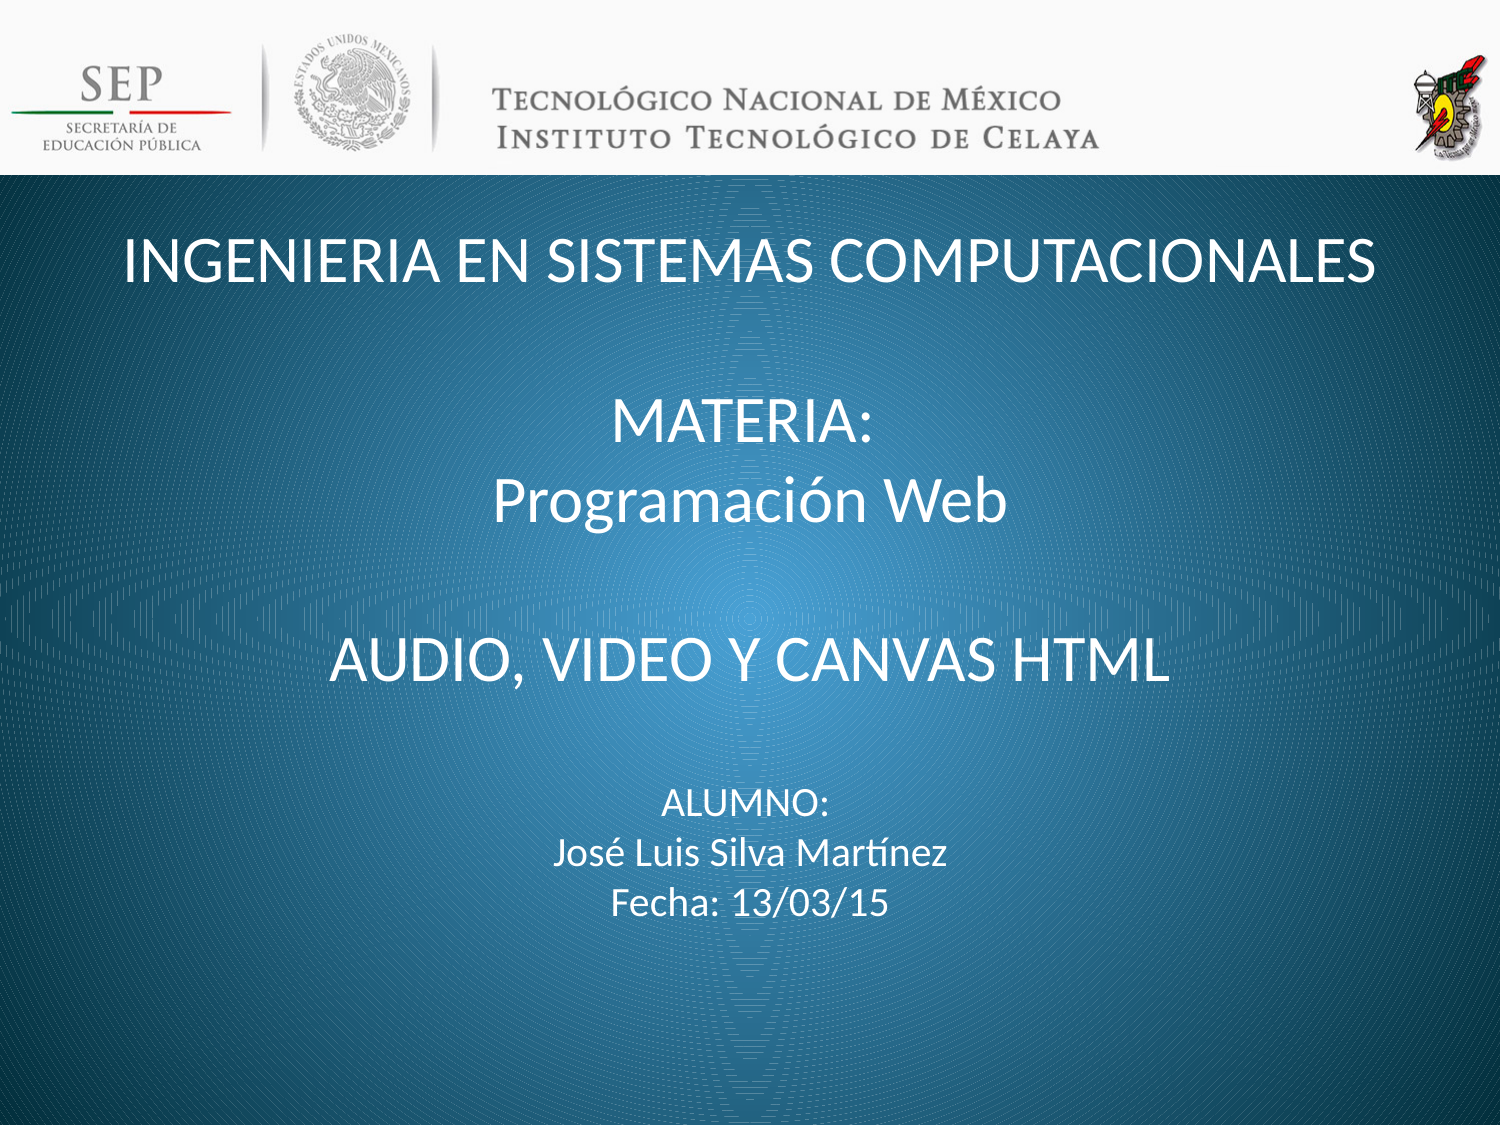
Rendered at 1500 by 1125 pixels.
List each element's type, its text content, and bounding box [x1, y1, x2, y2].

picture [0, 0, 1500, 175]
text_box INGENIERIA EN SISTEMAS COMPUTACIONALES MATERIA: Programación Web AUDIO, VIDEO Y CANVAS HTML ALUMNO: José Luis Silva Martínez Fecha: 13/03/15 [77, 208, 1424, 933]
